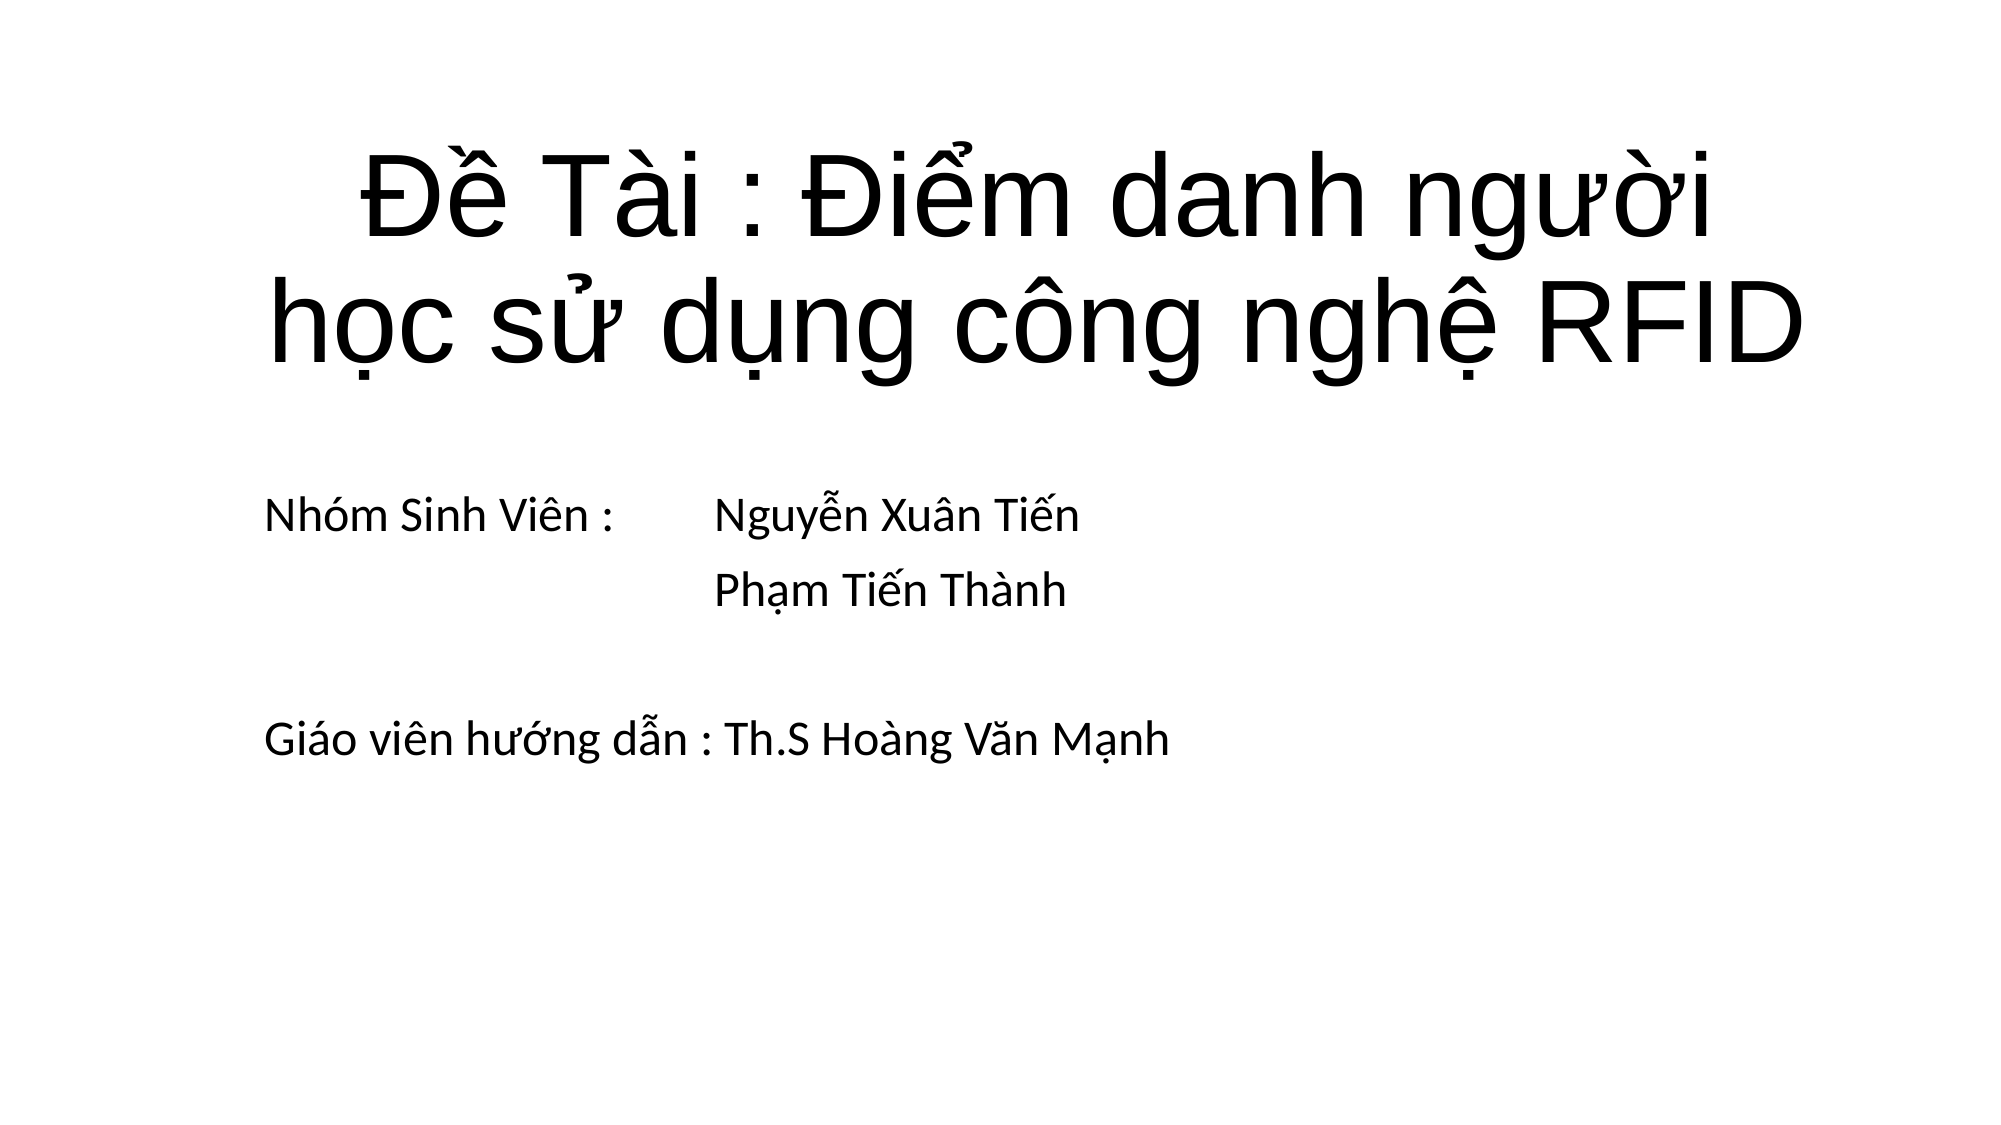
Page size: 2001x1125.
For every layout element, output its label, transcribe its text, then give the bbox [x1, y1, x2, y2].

subtitle Nhóm Sinh Viên : Nguyễn Xuân Tiến Phạm Tiến Thành Giáo viên hướng dẫn : Th.S Hoàng Văn Mạnh [249, 480, 1750, 925]
title Đề Tài : Điểm danh người học sử dụng công nghệ RFID [249, 88, 1825, 396]
